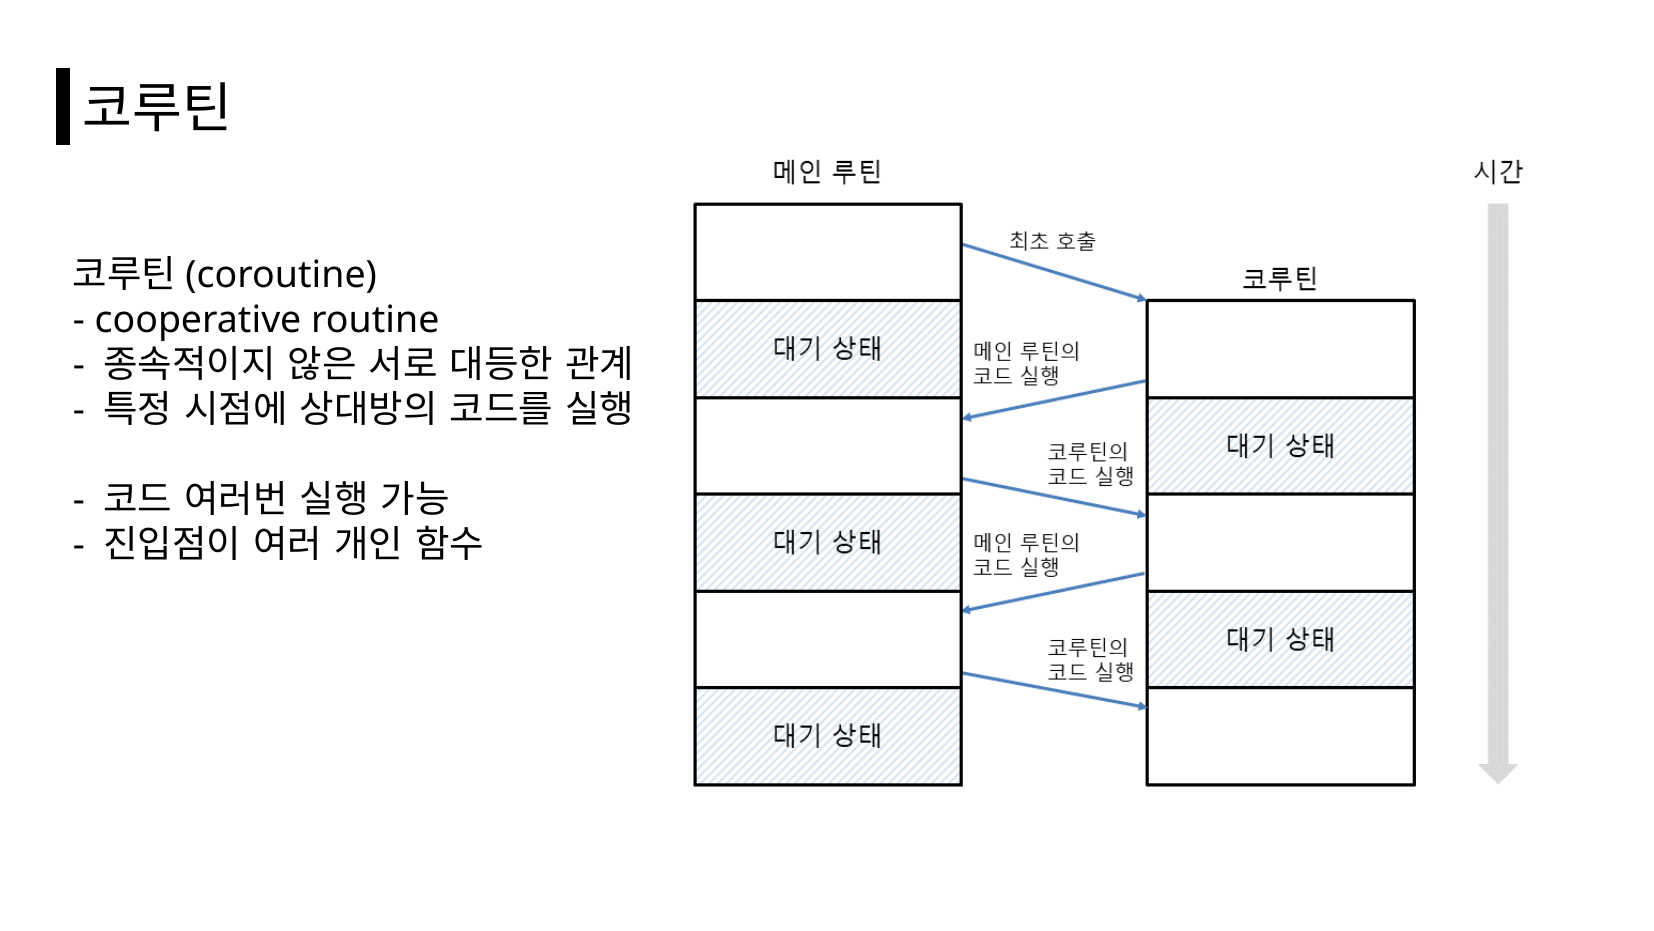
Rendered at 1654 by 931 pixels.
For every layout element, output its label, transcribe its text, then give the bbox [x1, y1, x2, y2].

text_box 코루틴(coroutine) - cooperative routine - 종속적이지 않은 서로 대등한 관계 - 특정 시점에 상대방의 코드를 실행 - 코드 여러번 실행 가능 - 진입점이 여러 개인 함수 [58, 242, 561, 762]
text_box [56, 68, 70, 145]
title 코루틴 [82, 58, 1571, 153]
picture [561, 85, 1587, 855]
